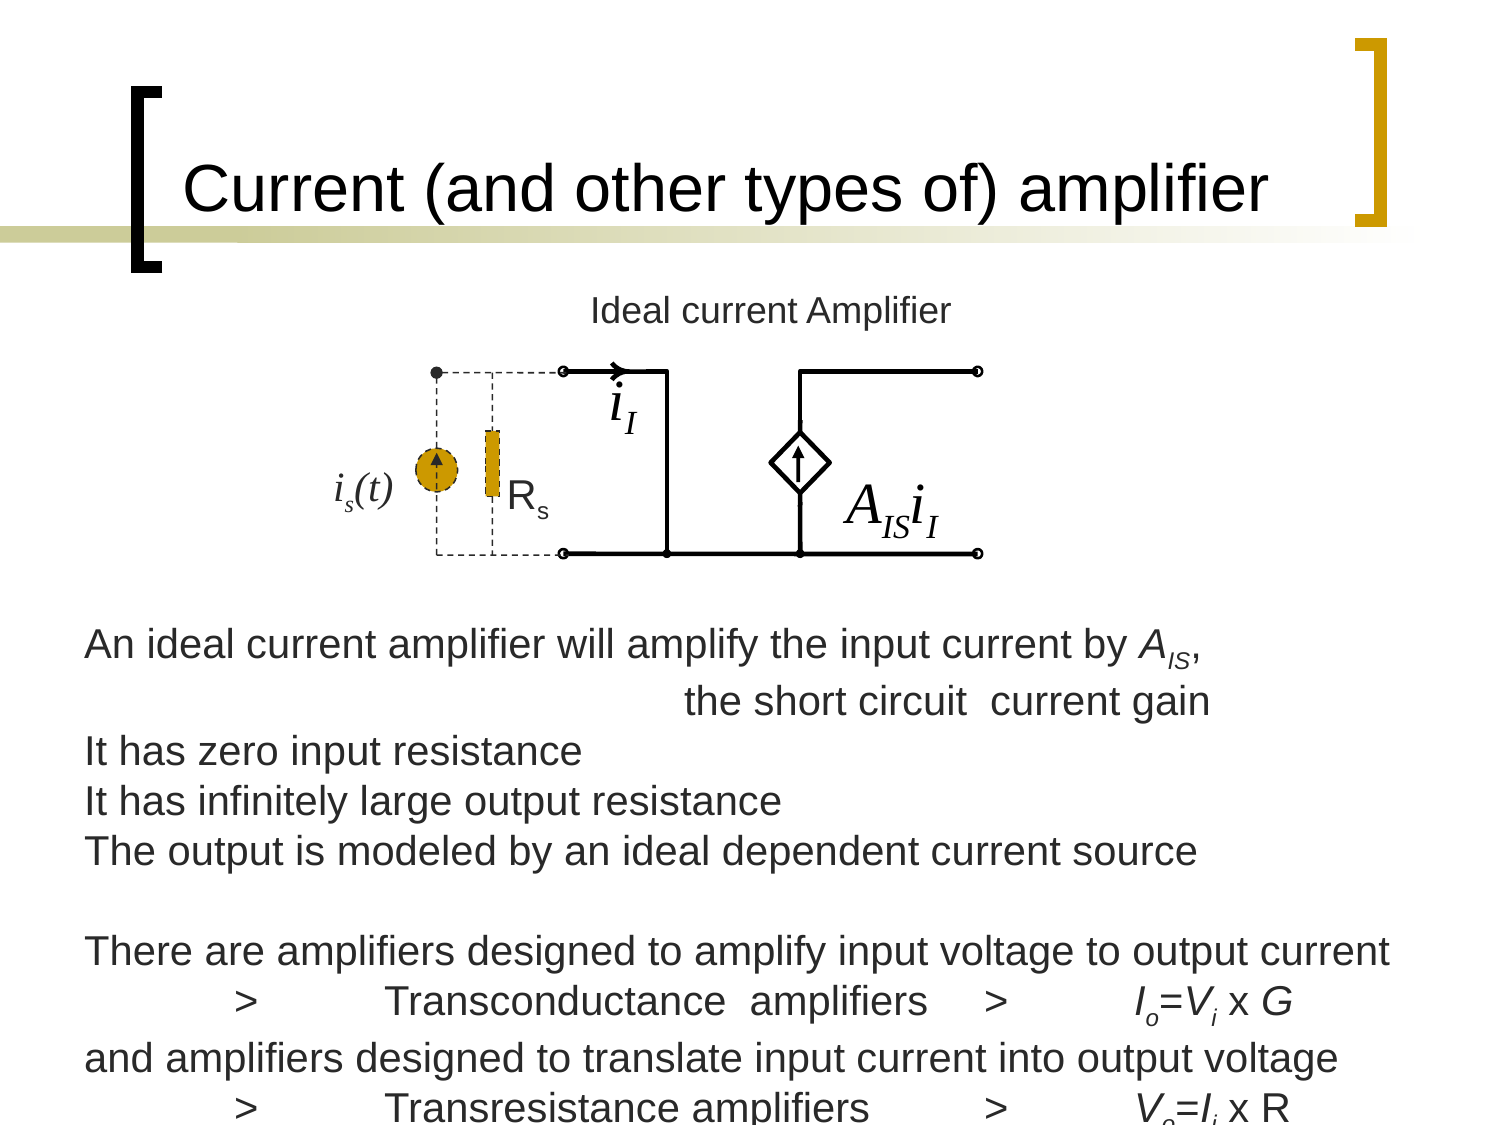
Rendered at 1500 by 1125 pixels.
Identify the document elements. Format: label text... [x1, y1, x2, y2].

title Current (and other types of) amplifier [167, 44, 1500, 232]
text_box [336, 314, 987, 563]
text_box An ideal current amplifier will amplify the input current by AIS, the short circuit current gain It has zero input resistance It has infinitely large output resistance The output is modeled by an ideal dependent current source There are amplifiers designed to amplify input voltage to output current > Transconductance amplifiers > Io=Vi x G and amplifiers designed to translate input current into output voltage > Transresistance amplifiers > Vo=Ii x R [69, 609, 1406, 1125]
text_box Ideal current Amplifier [575, 278, 967, 312]
